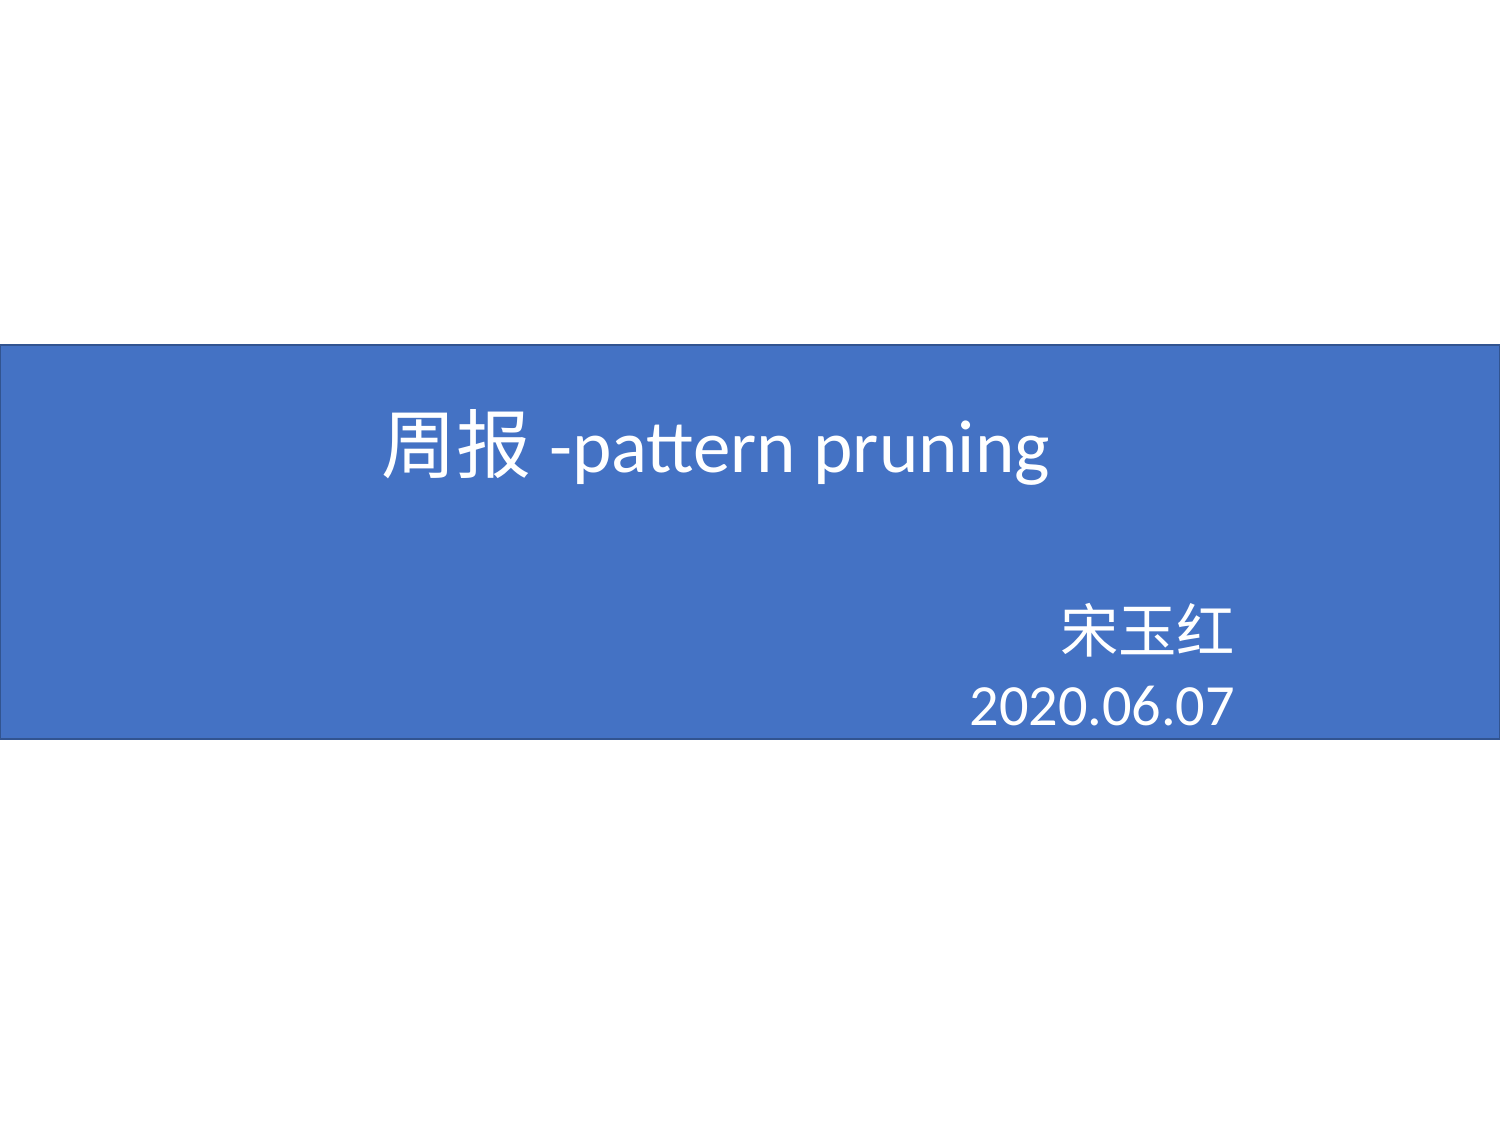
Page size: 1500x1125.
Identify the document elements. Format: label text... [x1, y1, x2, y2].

text_box 周报-pattern pruning 宋玉红 2020.06.07 [366, 389, 1250, 745]
text_box [0, 344, 1500, 740]
